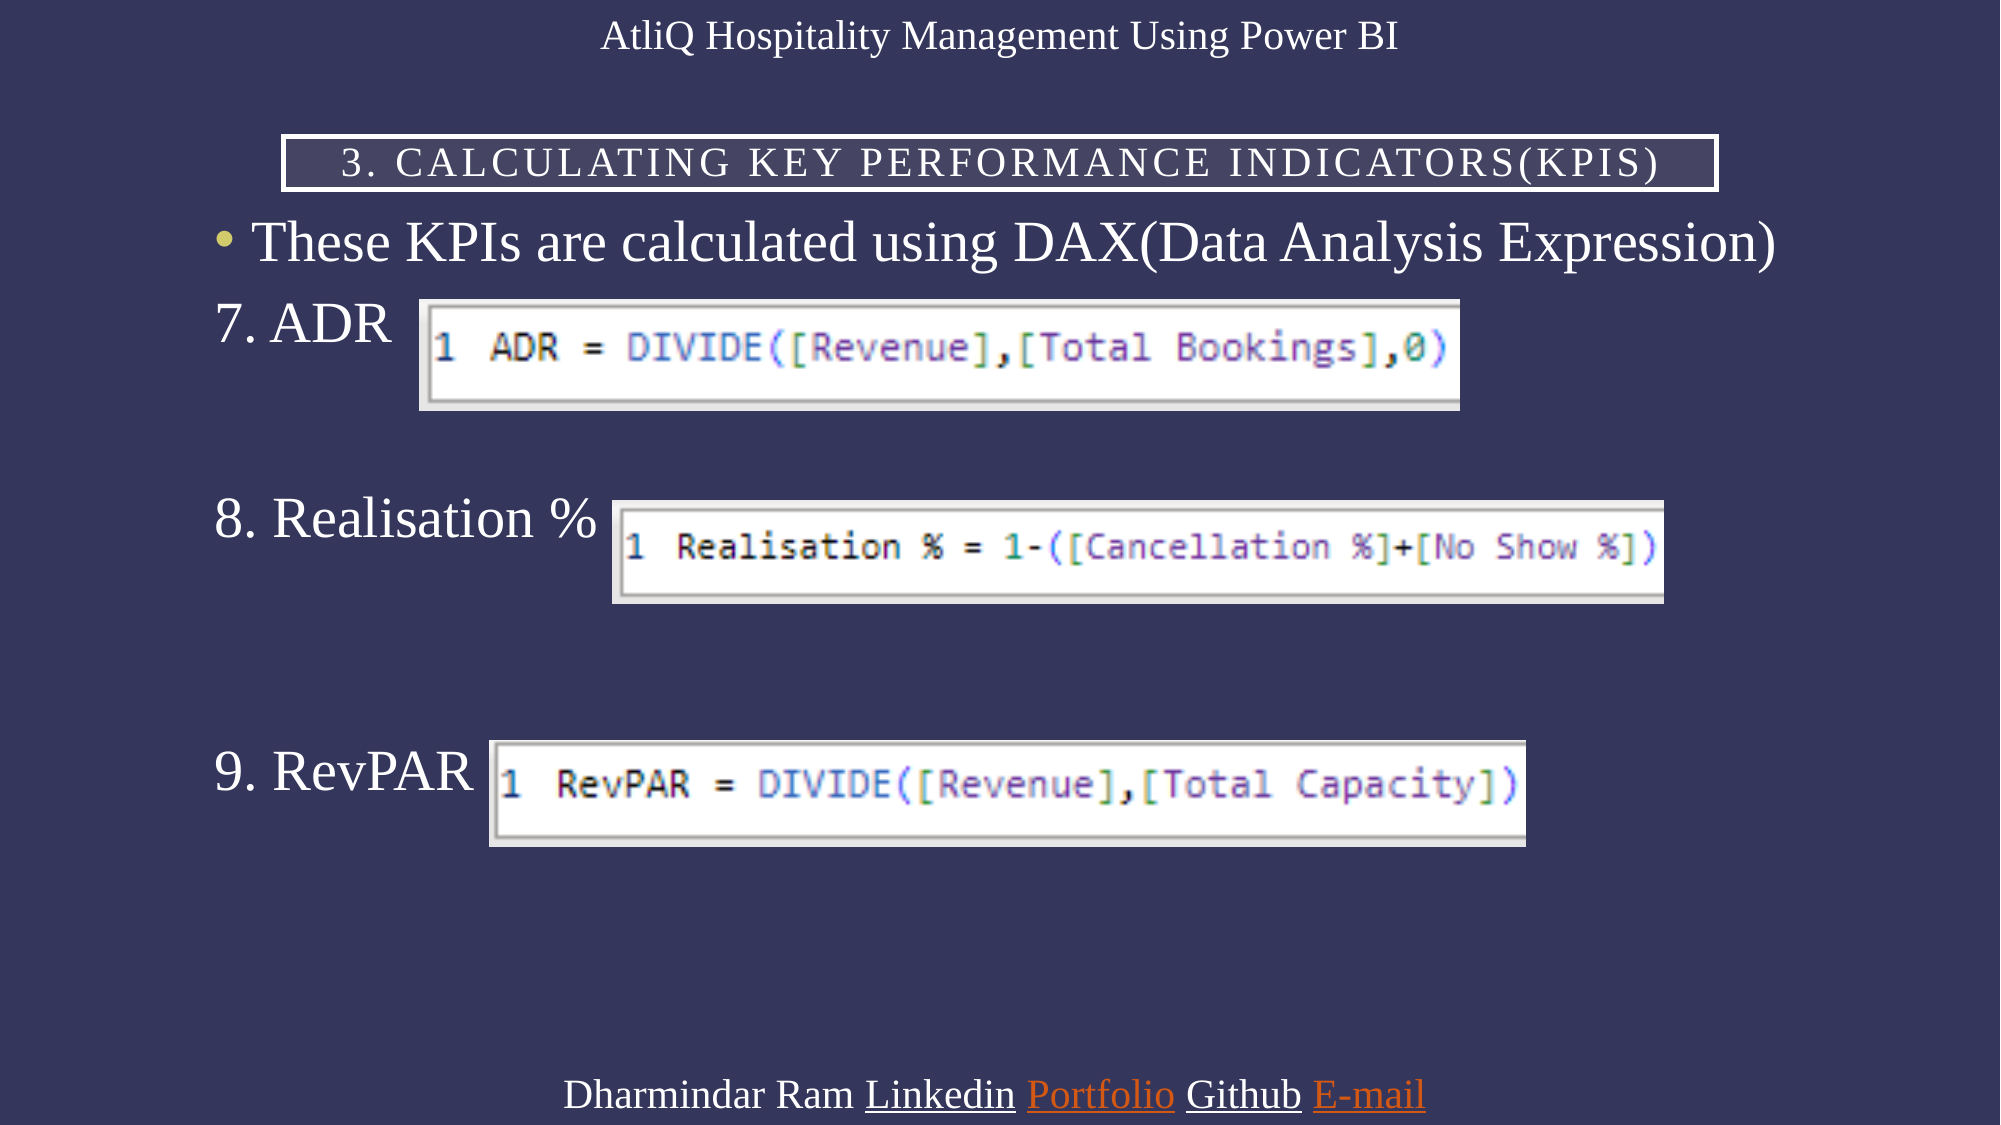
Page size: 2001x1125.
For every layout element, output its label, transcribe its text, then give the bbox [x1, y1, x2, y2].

text_box 7. ADR [199, 277, 1800, 359]
text_box AtliQ Hospitality Management Using Power BI [563, 0, 1437, 65]
picture [489, 740, 1526, 847]
text_box 9. RevPAR [199, 724, 1800, 806]
picture [612, 500, 1664, 604]
title 3. Calculating Key Performance Indicators(KPIs) [281, 134, 1719, 192]
picture [419, 299, 1460, 411]
text_box These KPIs are calculated using DAX(Data Analysis Expression) [199, 195, 1800, 277]
text_box 8. Realisation % [199, 471, 1800, 553]
text_box Dharmindar Ram Linkedin Portfolio Github E-mail [419, 1059, 1581, 1125]
